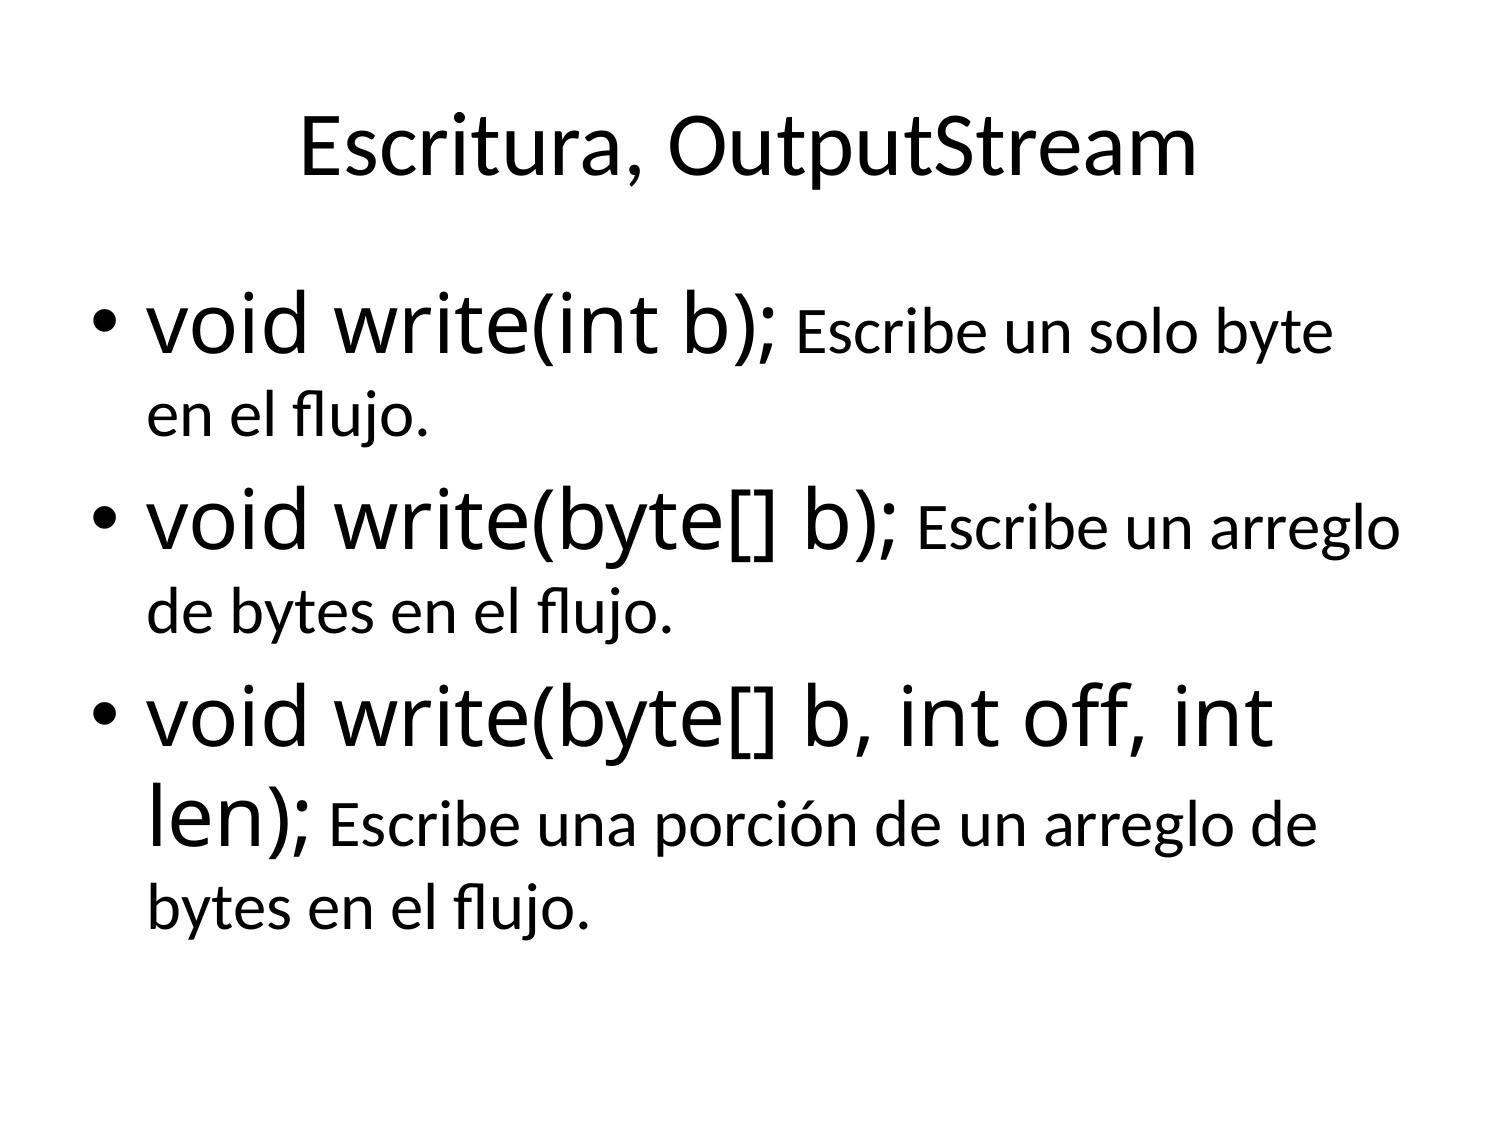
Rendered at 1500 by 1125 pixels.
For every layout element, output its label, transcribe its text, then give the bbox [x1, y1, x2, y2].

list void write(int b); Escribe un solo byte en el flujo. void write(byte[] b); Escribe un arreglo de bytes en el flujo. void write(byte[] b, int off, int len); Escribe una porción de un arreglo de bytes en el flujo. [75, 262, 1425, 1005]
title Escritura, OutputStream [75, 45, 1425, 233]
